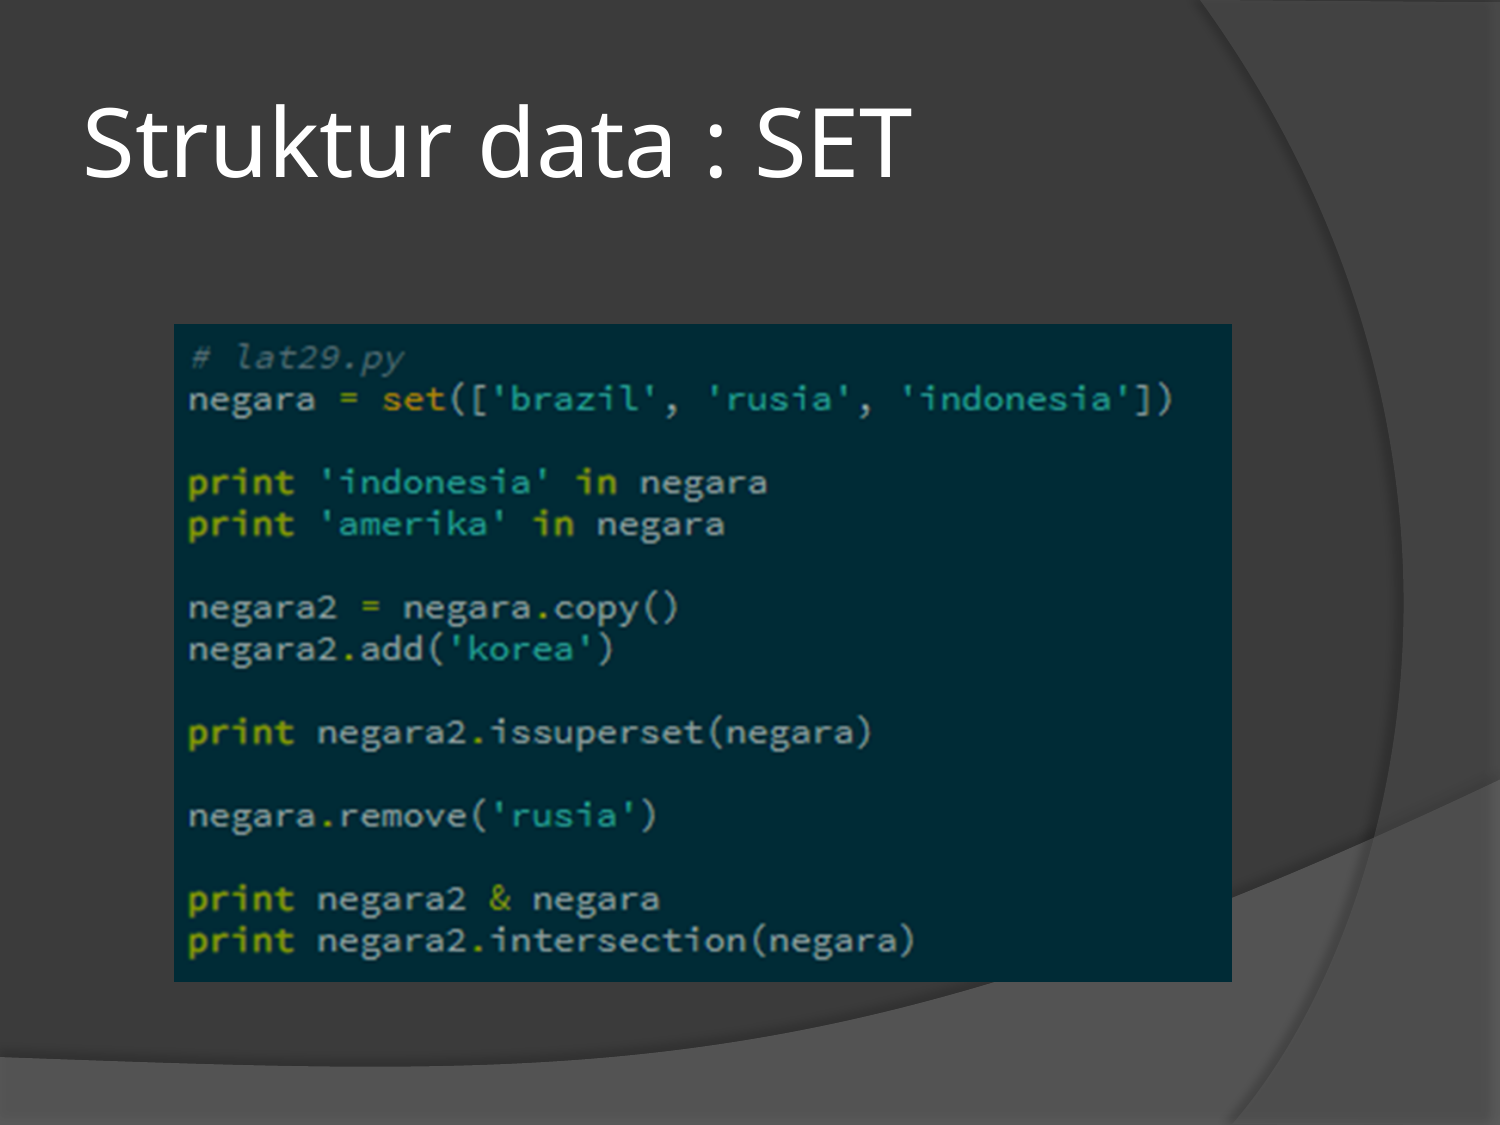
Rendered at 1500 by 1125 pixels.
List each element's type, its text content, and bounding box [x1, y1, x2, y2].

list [174, 324, 1232, 982]
title Struktur data : SET [75, 45, 1300, 233]
